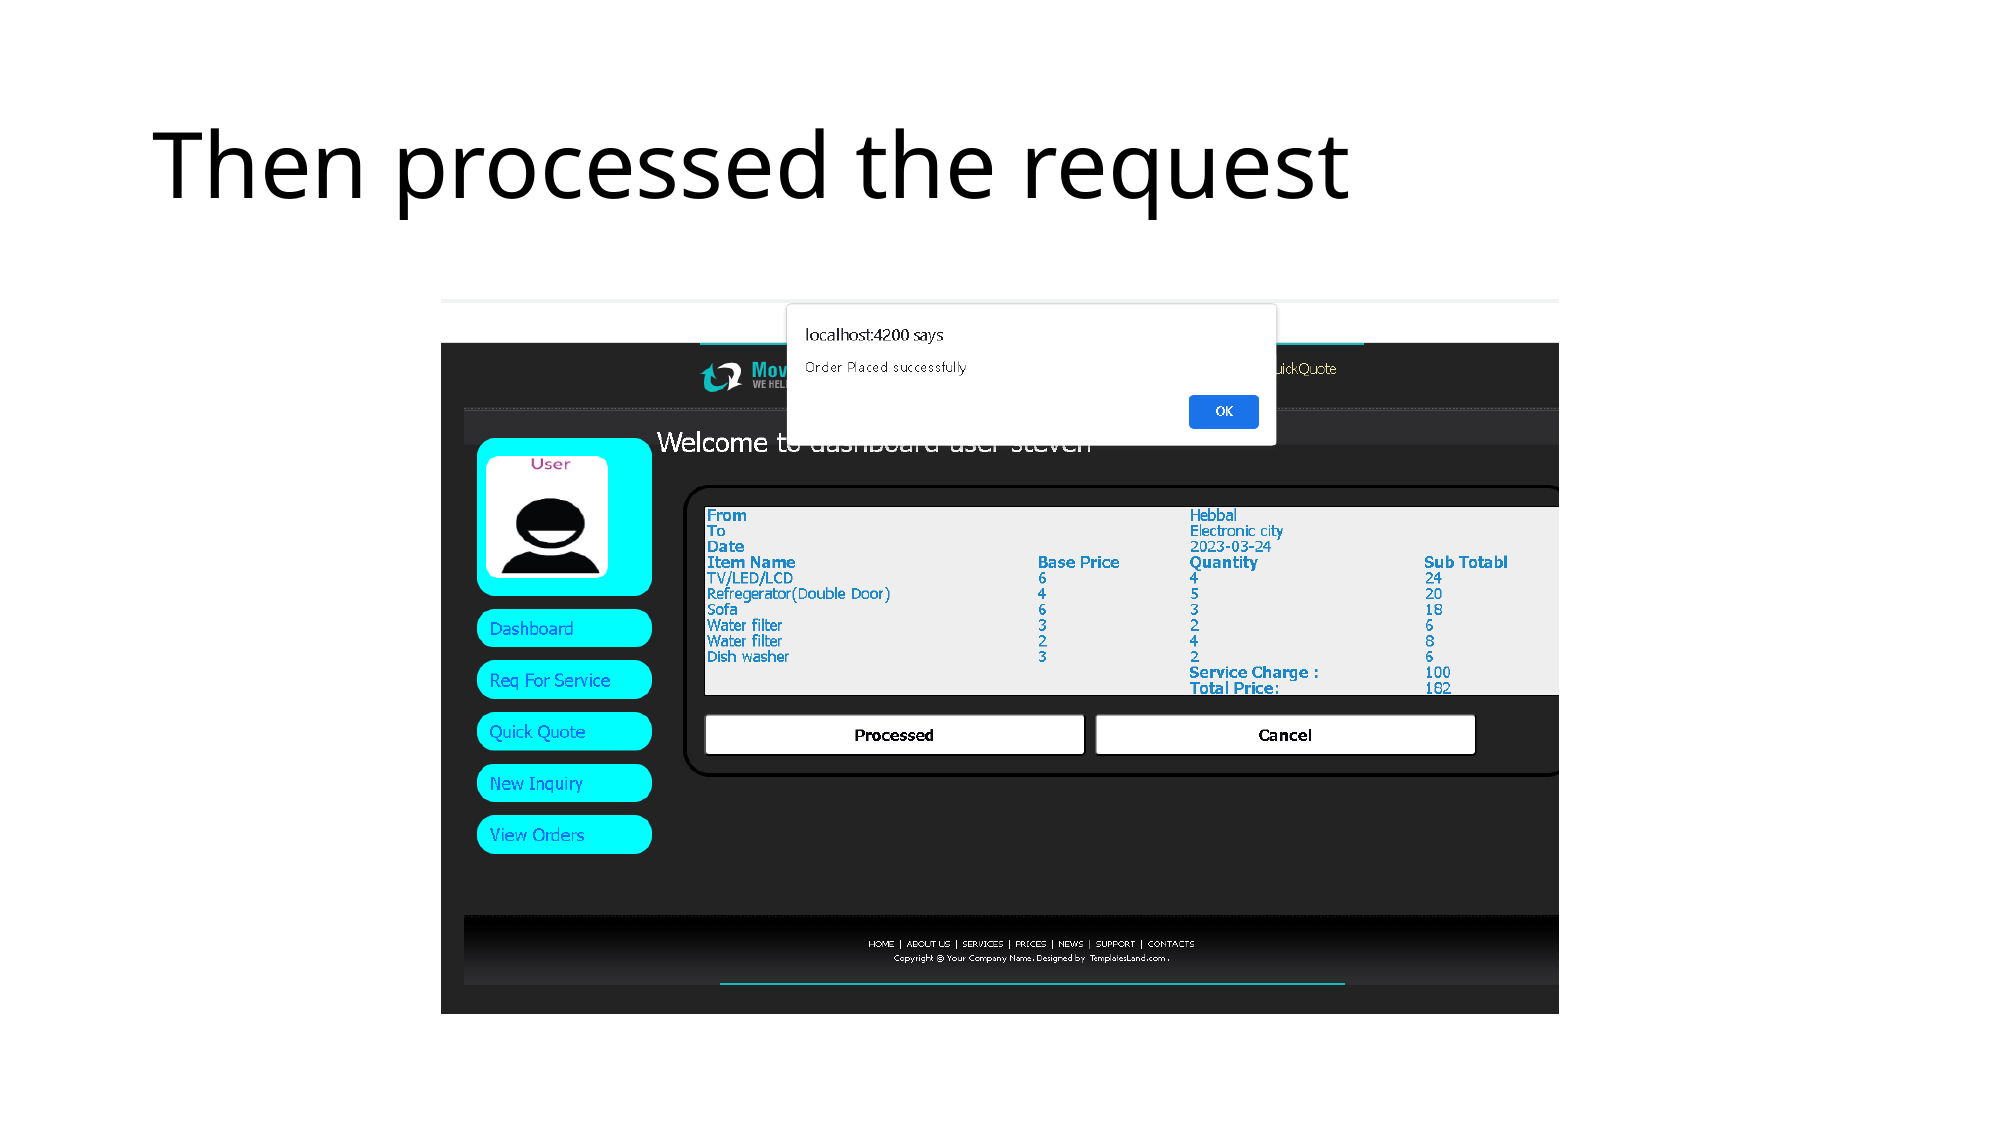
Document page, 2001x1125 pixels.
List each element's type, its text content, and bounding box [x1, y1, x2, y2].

title Then processed the request [137, 59, 1863, 278]
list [441, 299, 1559, 1014]
